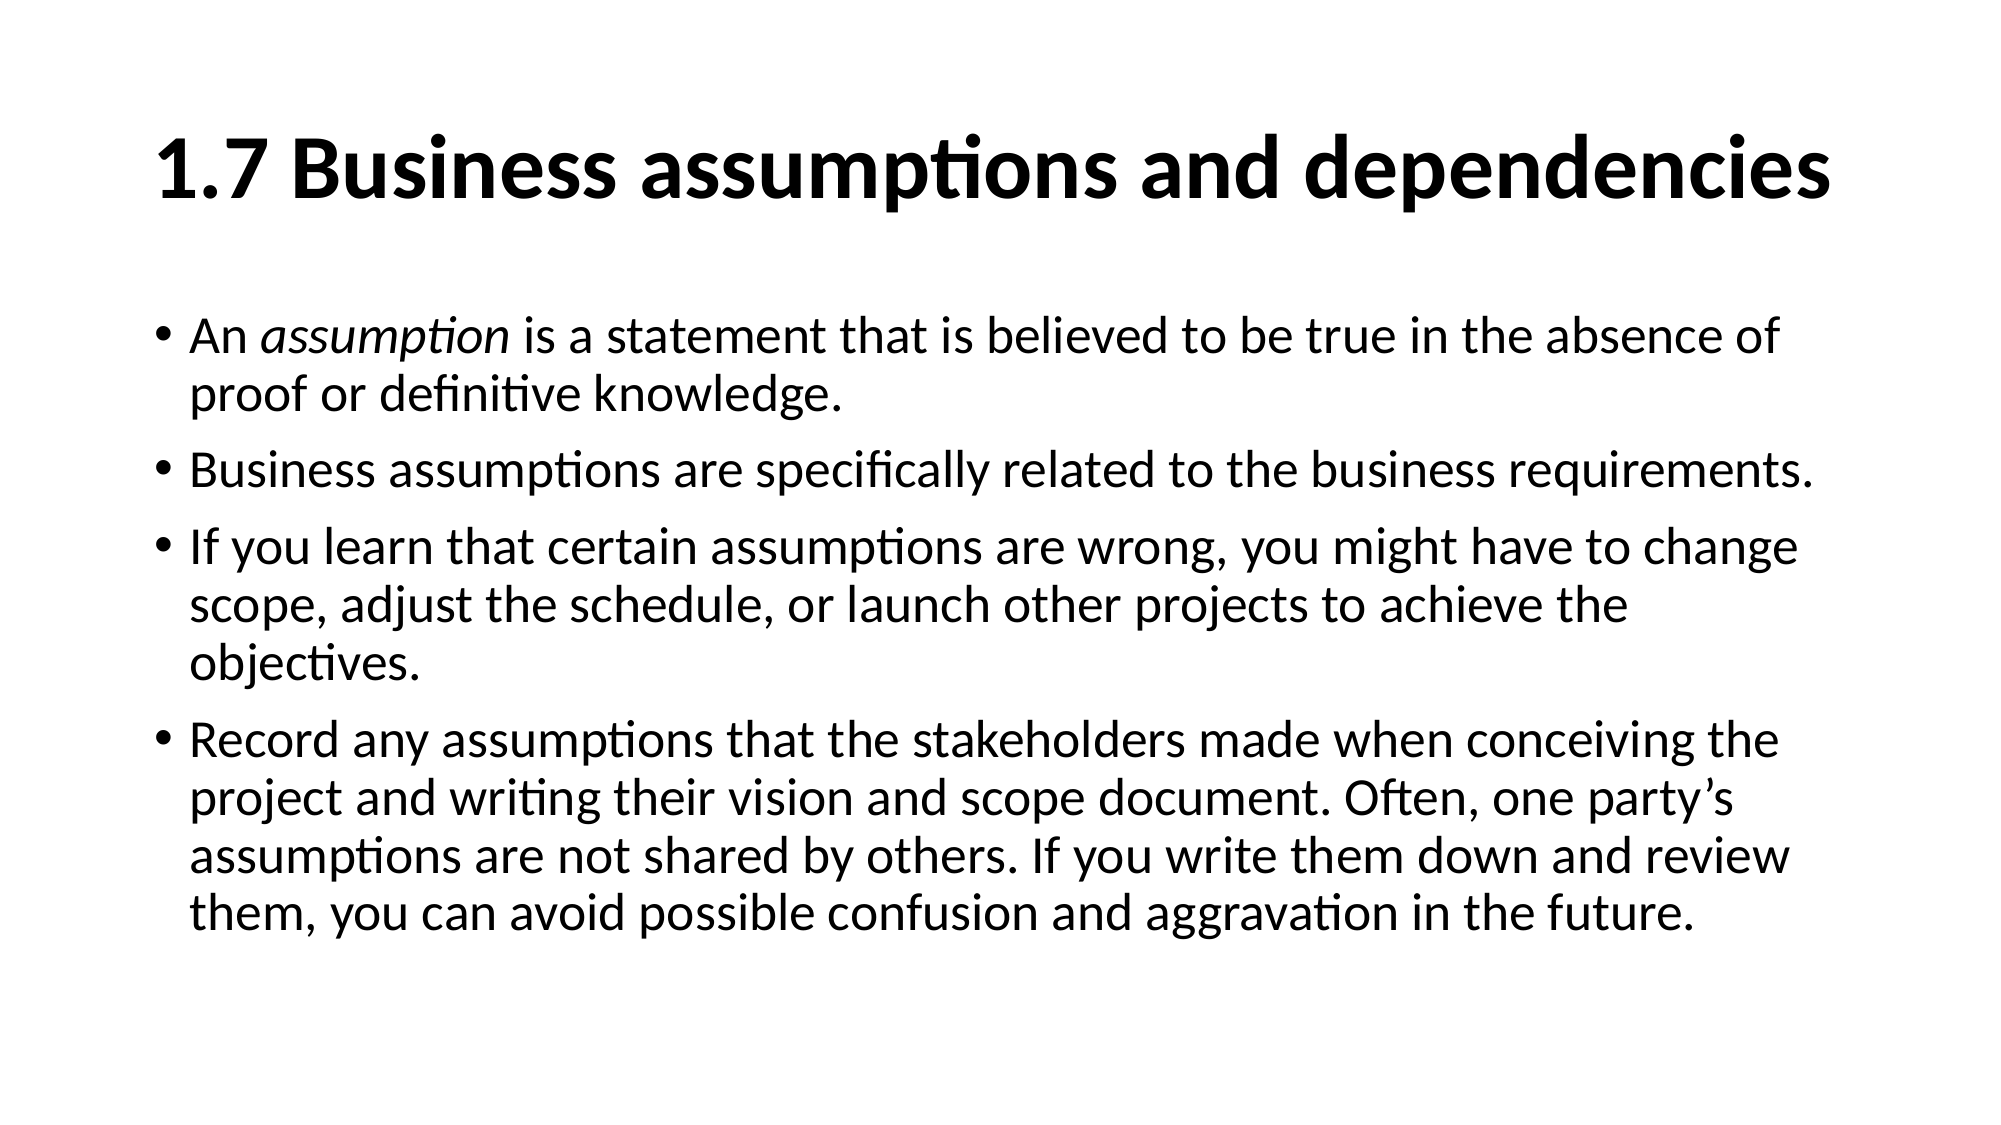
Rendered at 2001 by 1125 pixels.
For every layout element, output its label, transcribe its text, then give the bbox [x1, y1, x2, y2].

text_box 1.7 Business assumptions and dependencies [137, 59, 1863, 278]
text_box An assumption is a statement that is believed to be true in the absence of proof or definitive knowledge. Business assumptions are specifically related to the business requirements. If you learn that certain assumptions are wrong, you might have to change scope, adjust the schedule, or launch other projects to achieve the objectives. Record any assumptions that the stakeholders made when conceiving the project and writing their vision and scope document. Often, one party’s assumptions are not shared by others. If you write them down and review them, you can avoid possible confusion and aggravation in the future. [137, 299, 1863, 1014]
